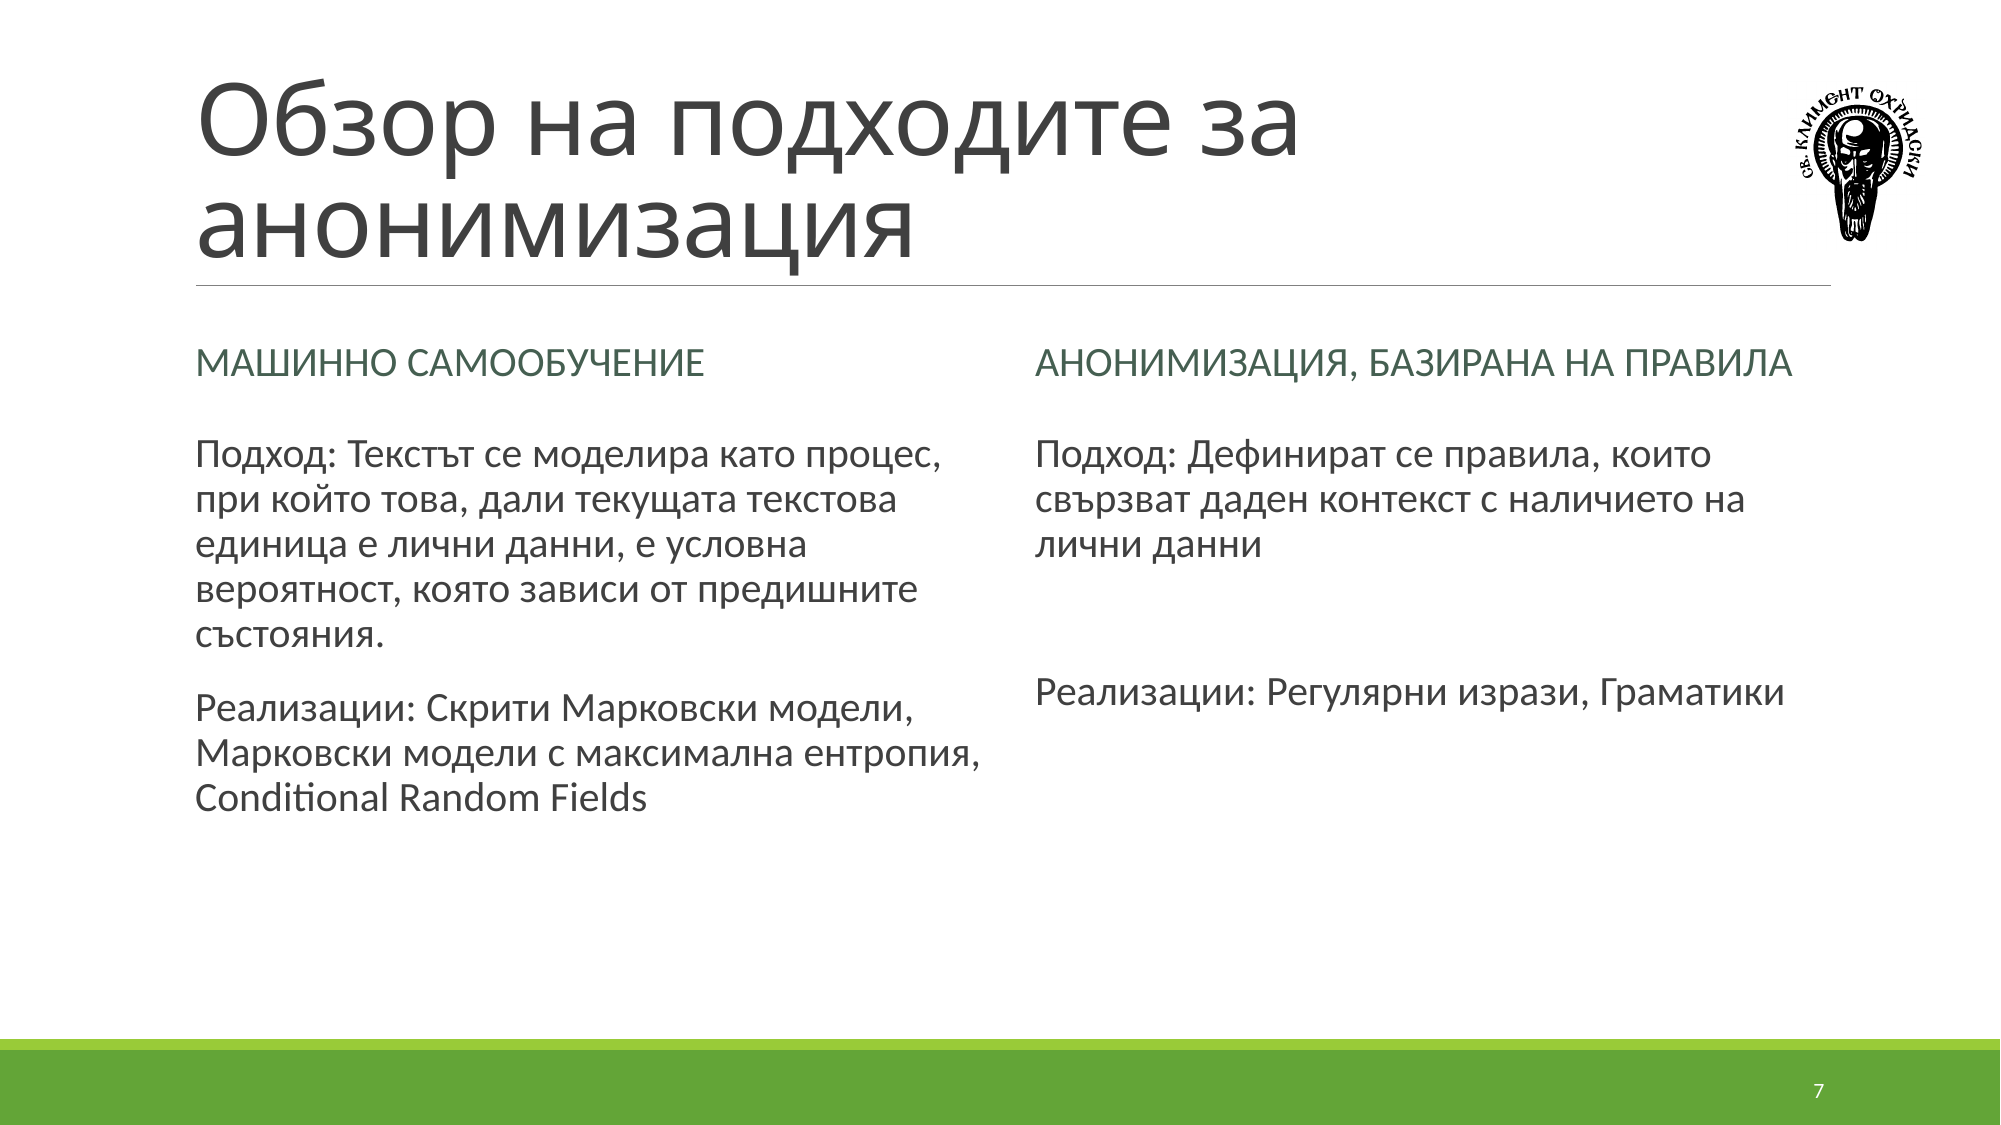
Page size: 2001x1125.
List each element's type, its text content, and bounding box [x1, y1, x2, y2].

title Обзор на подходите за анонимизация [180, 47, 1830, 285]
slide_number 7 [1624, 1059, 1840, 1120]
list Подход: Дефинират се правила, които свързват даден контекст с наличието на лични данни Реализации: Регулярни изрази, Граматики [1020, 423, 1830, 978]
list Подход: Текстът се моделира като процес, при който това, дали текущата текстова единица е лични данни, е условна вероятност, която зависи от предишните състояния. Реализации: Скрити Марковски модели, Марковски модели с максимална ентропия, Conditional Random Fields [180, 423, 990, 978]
list Машинно самообучение [180, 302, 990, 423]
list Анонимизация, базирана на правила [1020, 302, 1830, 423]
